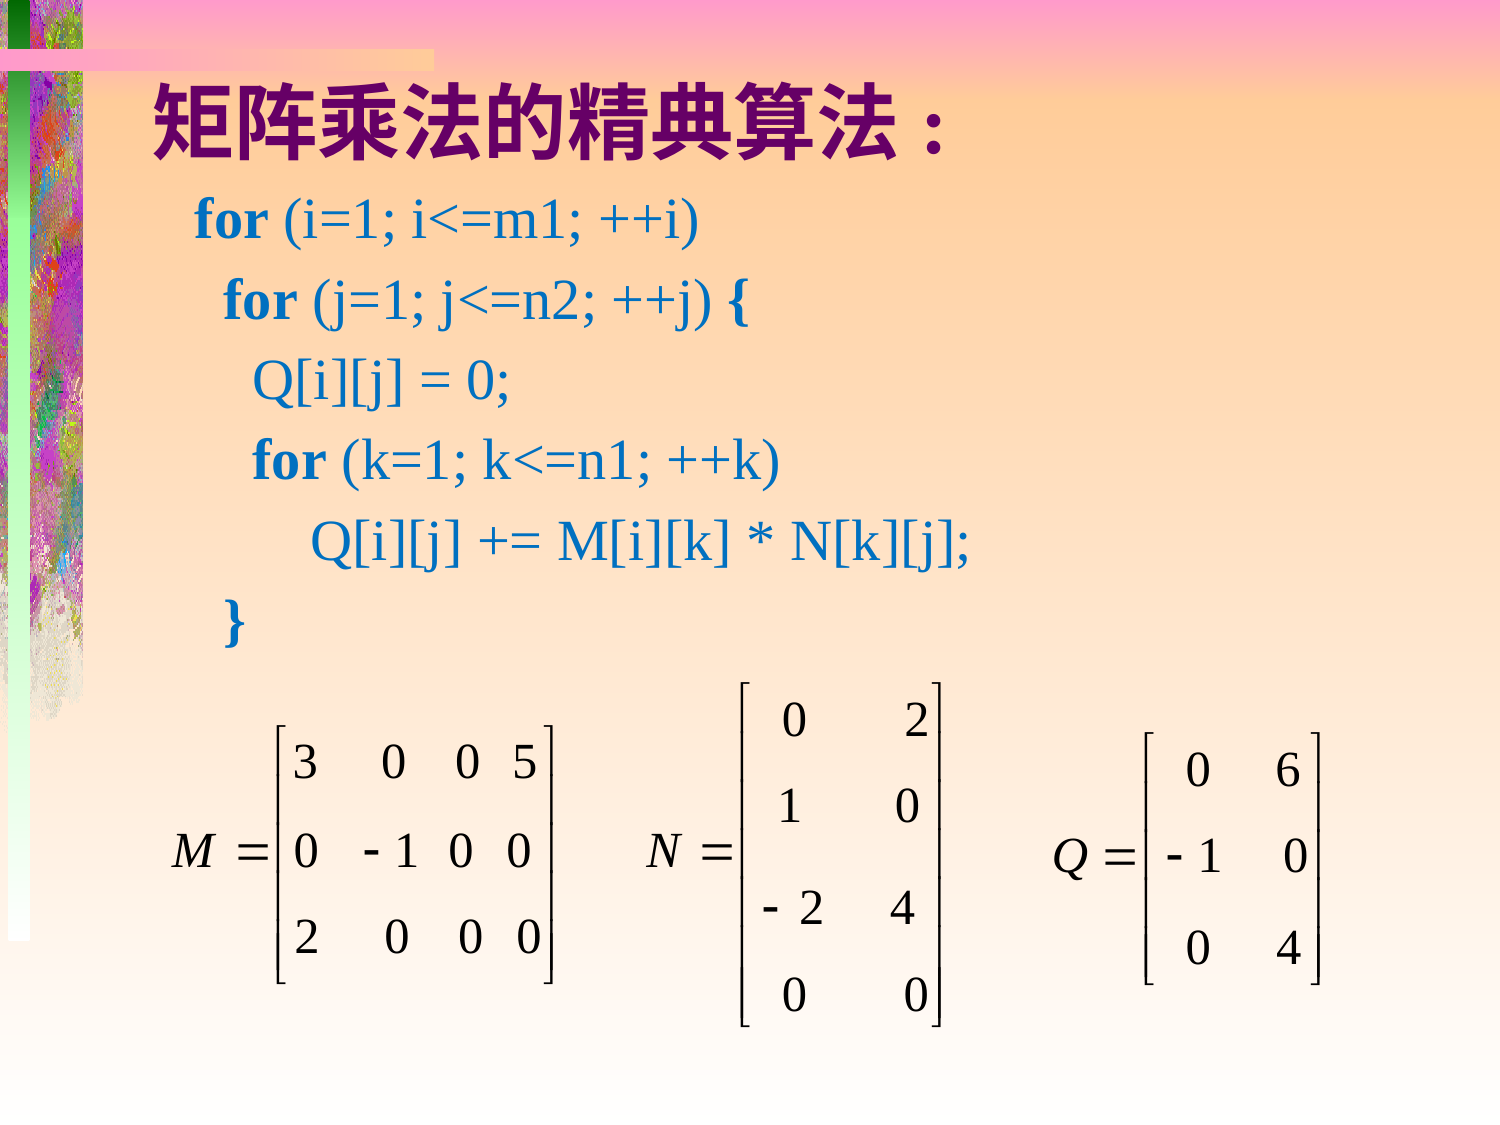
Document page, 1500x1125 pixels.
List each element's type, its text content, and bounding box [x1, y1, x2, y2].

picture [0, 71, 9, 821]
picture [29, 0, 83, 50]
picture [29, 71, 83, 821]
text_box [1045, 724, 1337, 995]
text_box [162, 715, 573, 995]
text_box 矩阵乘法的精典算法: for (i=1; i<=m1; ++i) for (j=1; j<=n2; ++j) { Q[i][j] = 0; for (k=1; k<=n1; ++k) Q[i][j] += M[i][k] * N[k][j]; } [136, 47, 988, 660]
picture [0, 0, 9, 50]
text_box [636, 673, 962, 1037]
